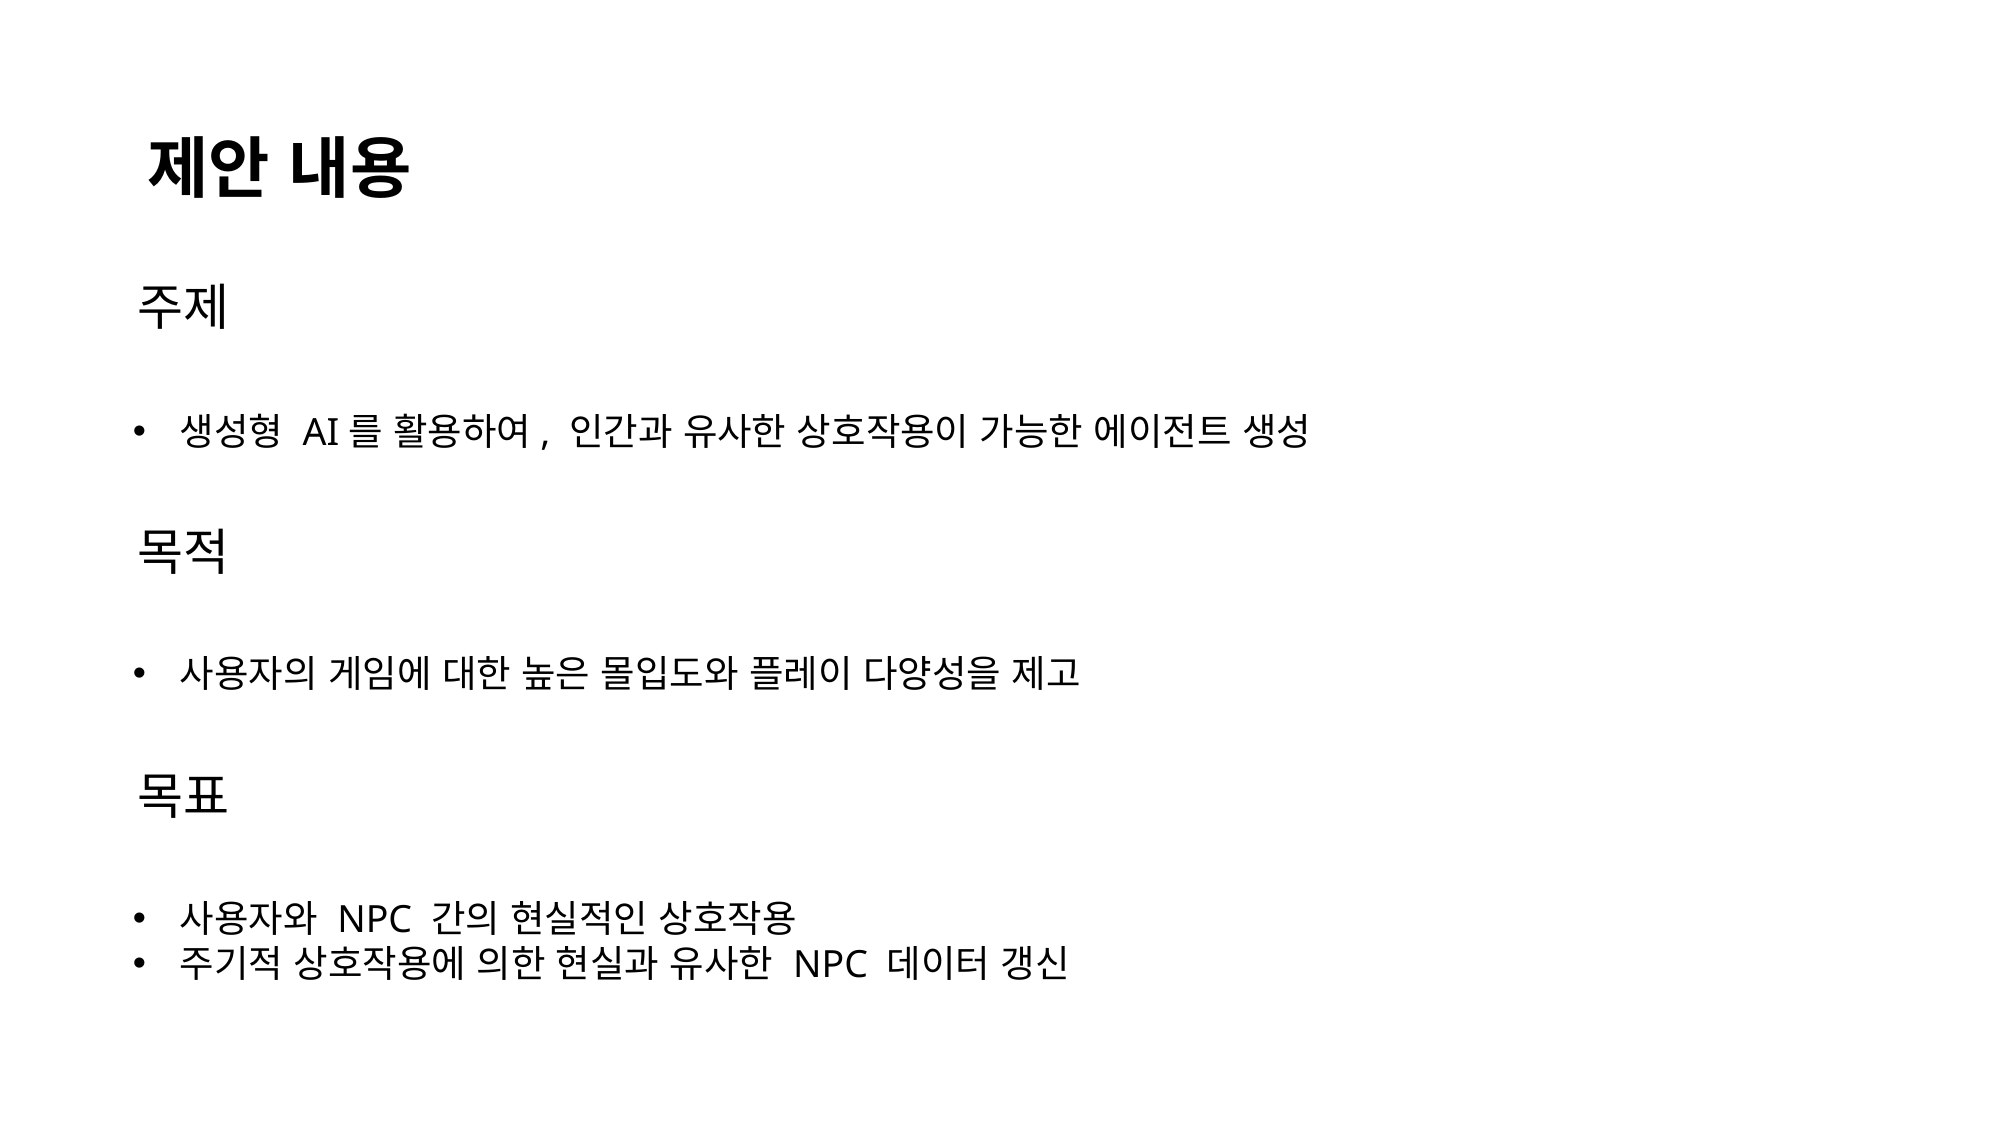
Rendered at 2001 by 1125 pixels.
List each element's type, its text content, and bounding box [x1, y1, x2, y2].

text_box 생성형 AI를 활용하여, 인간과 유사한 상호작용이 가능한 에이전트 생성 [118, 400, 1675, 461]
text_box 제안 내용 [132, 118, 427, 213]
text_box 주제 [122, 268, 245, 343]
text_box 목적 [122, 512, 245, 588]
text_box 사용자의 게임에 대한 높은 몰입도와 플레이 다양성을 제고 [118, 642, 1675, 703]
text_box 사용자와 NPC 간의 현실적인 상호작용 주기적 상호작용에 의한 현실과 유사한 NPC 데이터 갱신 [118, 887, 1675, 993]
text_box 목표 [122, 757, 245, 833]
